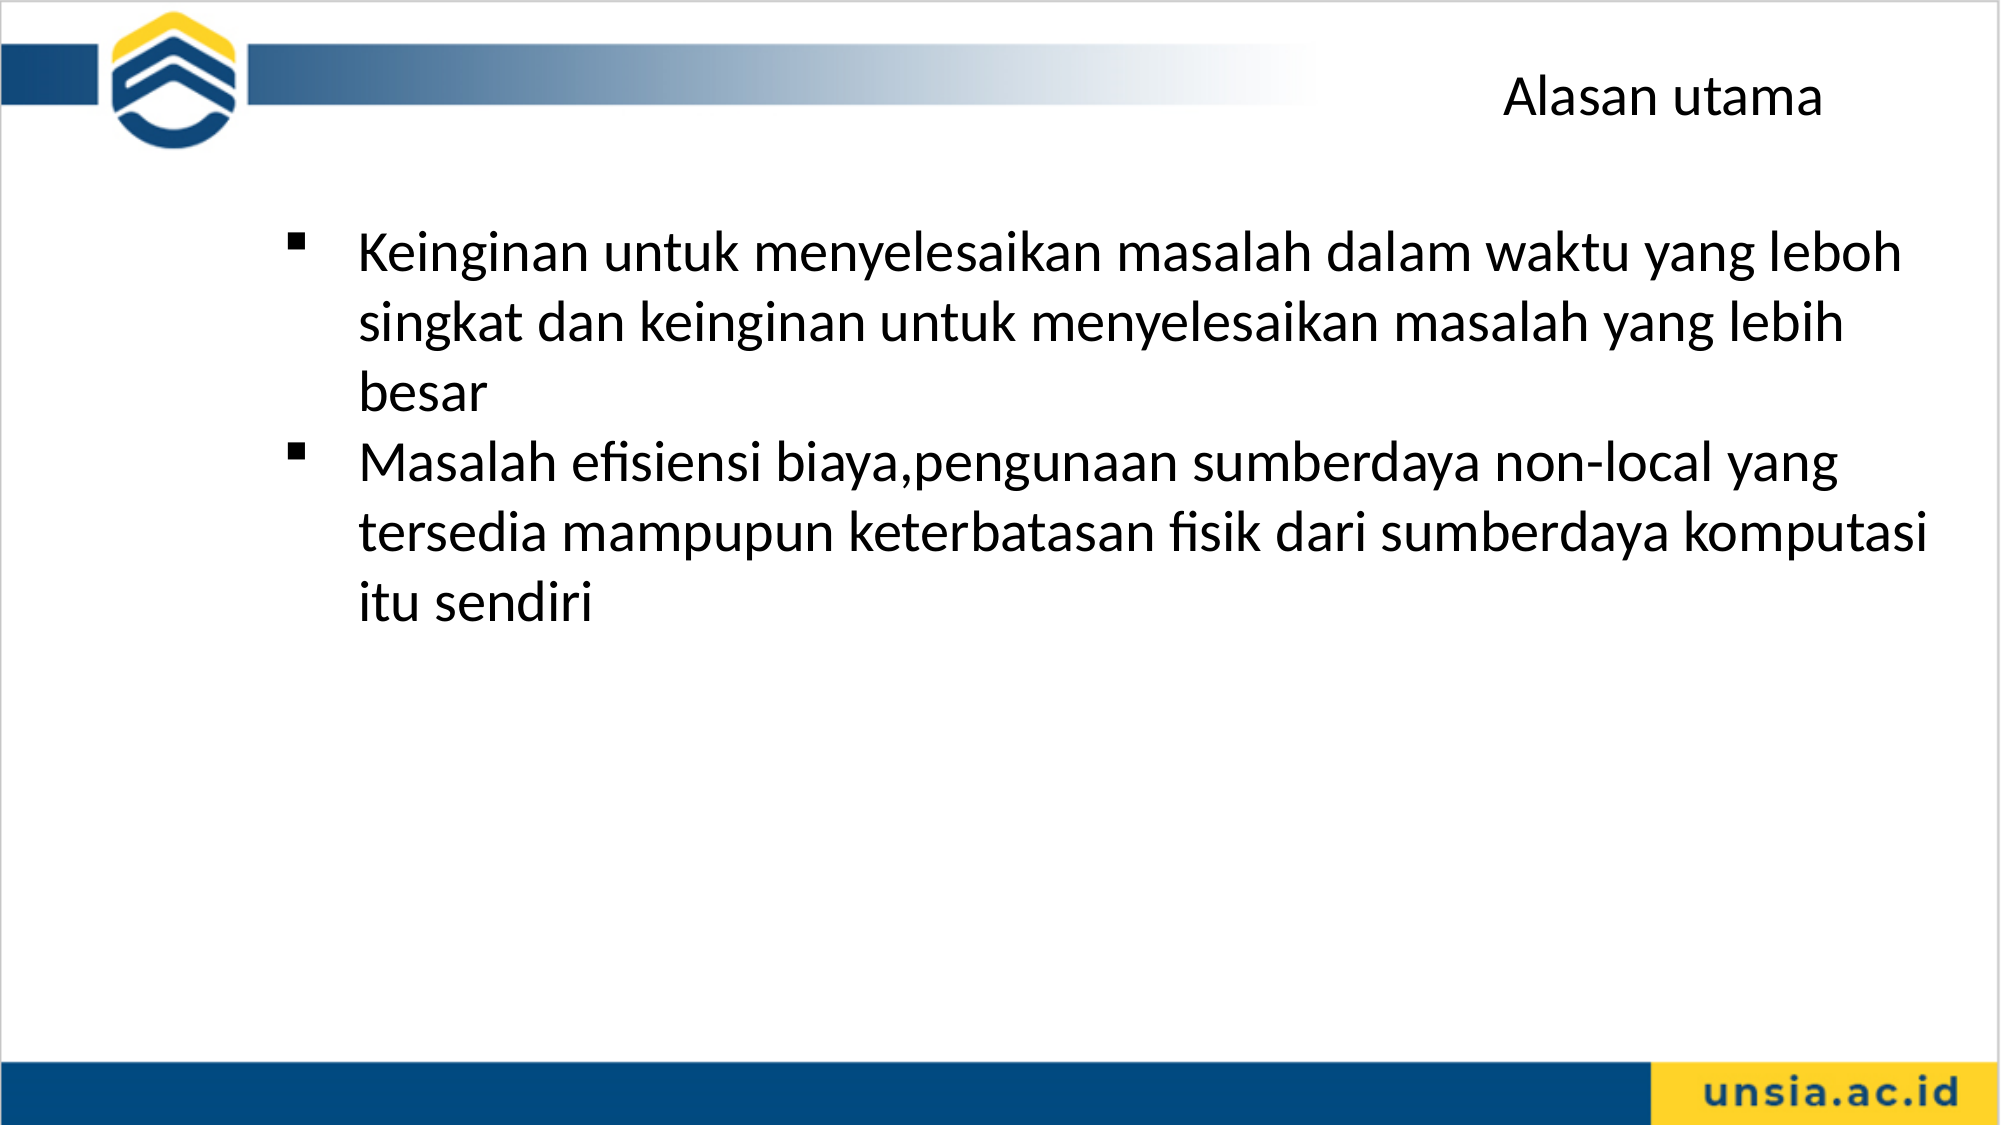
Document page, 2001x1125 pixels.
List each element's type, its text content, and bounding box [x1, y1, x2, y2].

text_box Alasan utama [1488, 50, 1840, 135]
picture [0, 0, 2001, 1125]
text_box Keinginan untuk menyelesaikan masalah dalam waktu yang leboh singkat dan keinginan untuk menyelesaikan masalah yang lebih besar Masalah efisiensi biaya,pengunaan sumberdaya non-local yang tersedia mampupun keterbatasan fisik dari sumberdaya komputasi itu sendiri [268, 205, 1968, 641]
